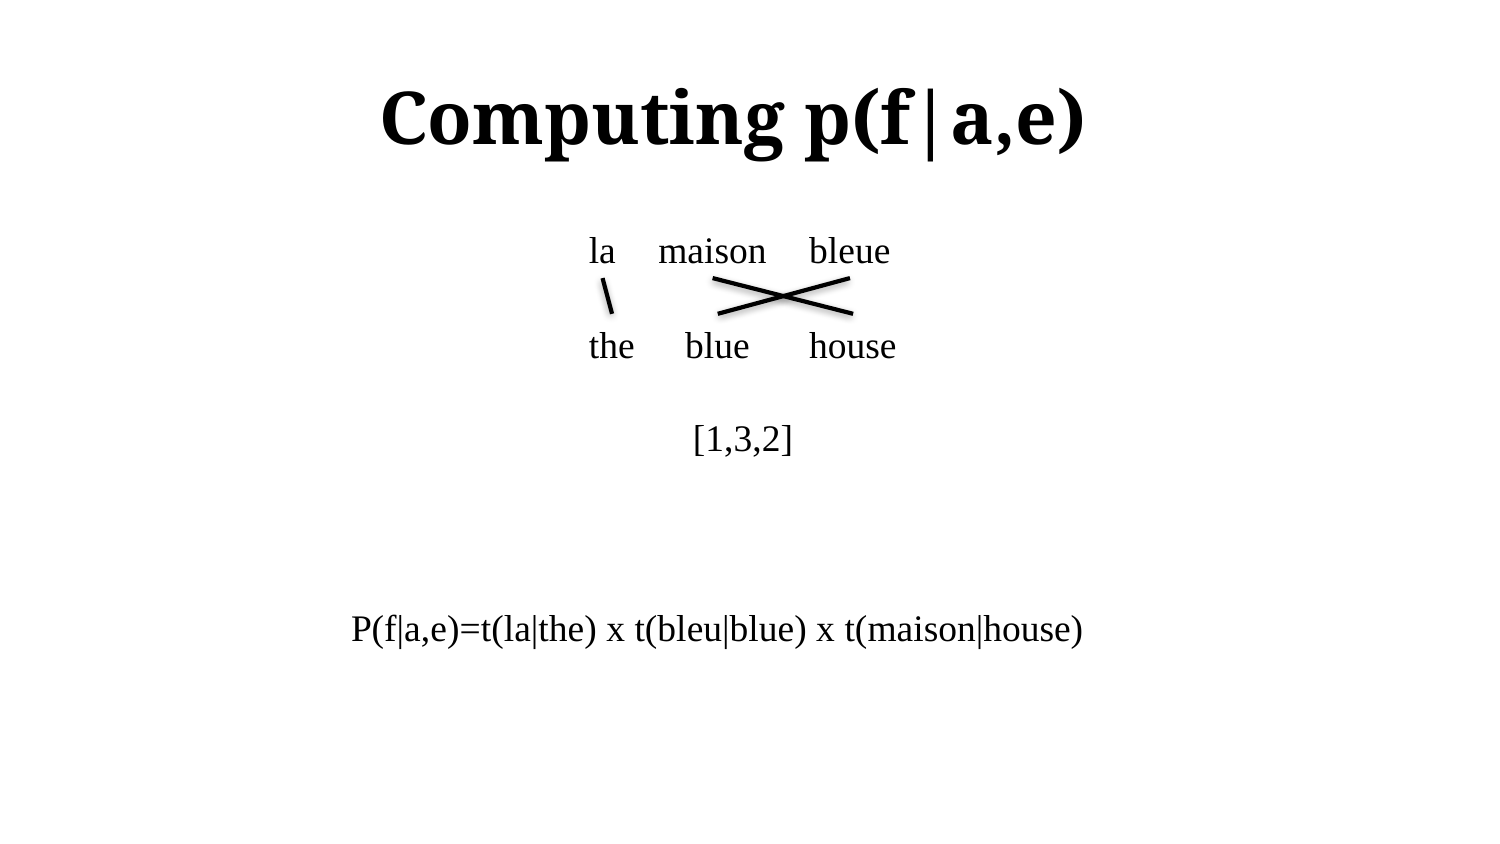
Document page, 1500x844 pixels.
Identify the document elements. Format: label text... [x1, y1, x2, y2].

title Computing p(f|a,e) [41, 64, 1425, 180]
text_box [573, 218, 913, 468]
text_box P(f|a,e)=t(la|the) x t(bleu|blue) x t(maison|house) [336, 596, 1100, 656]
